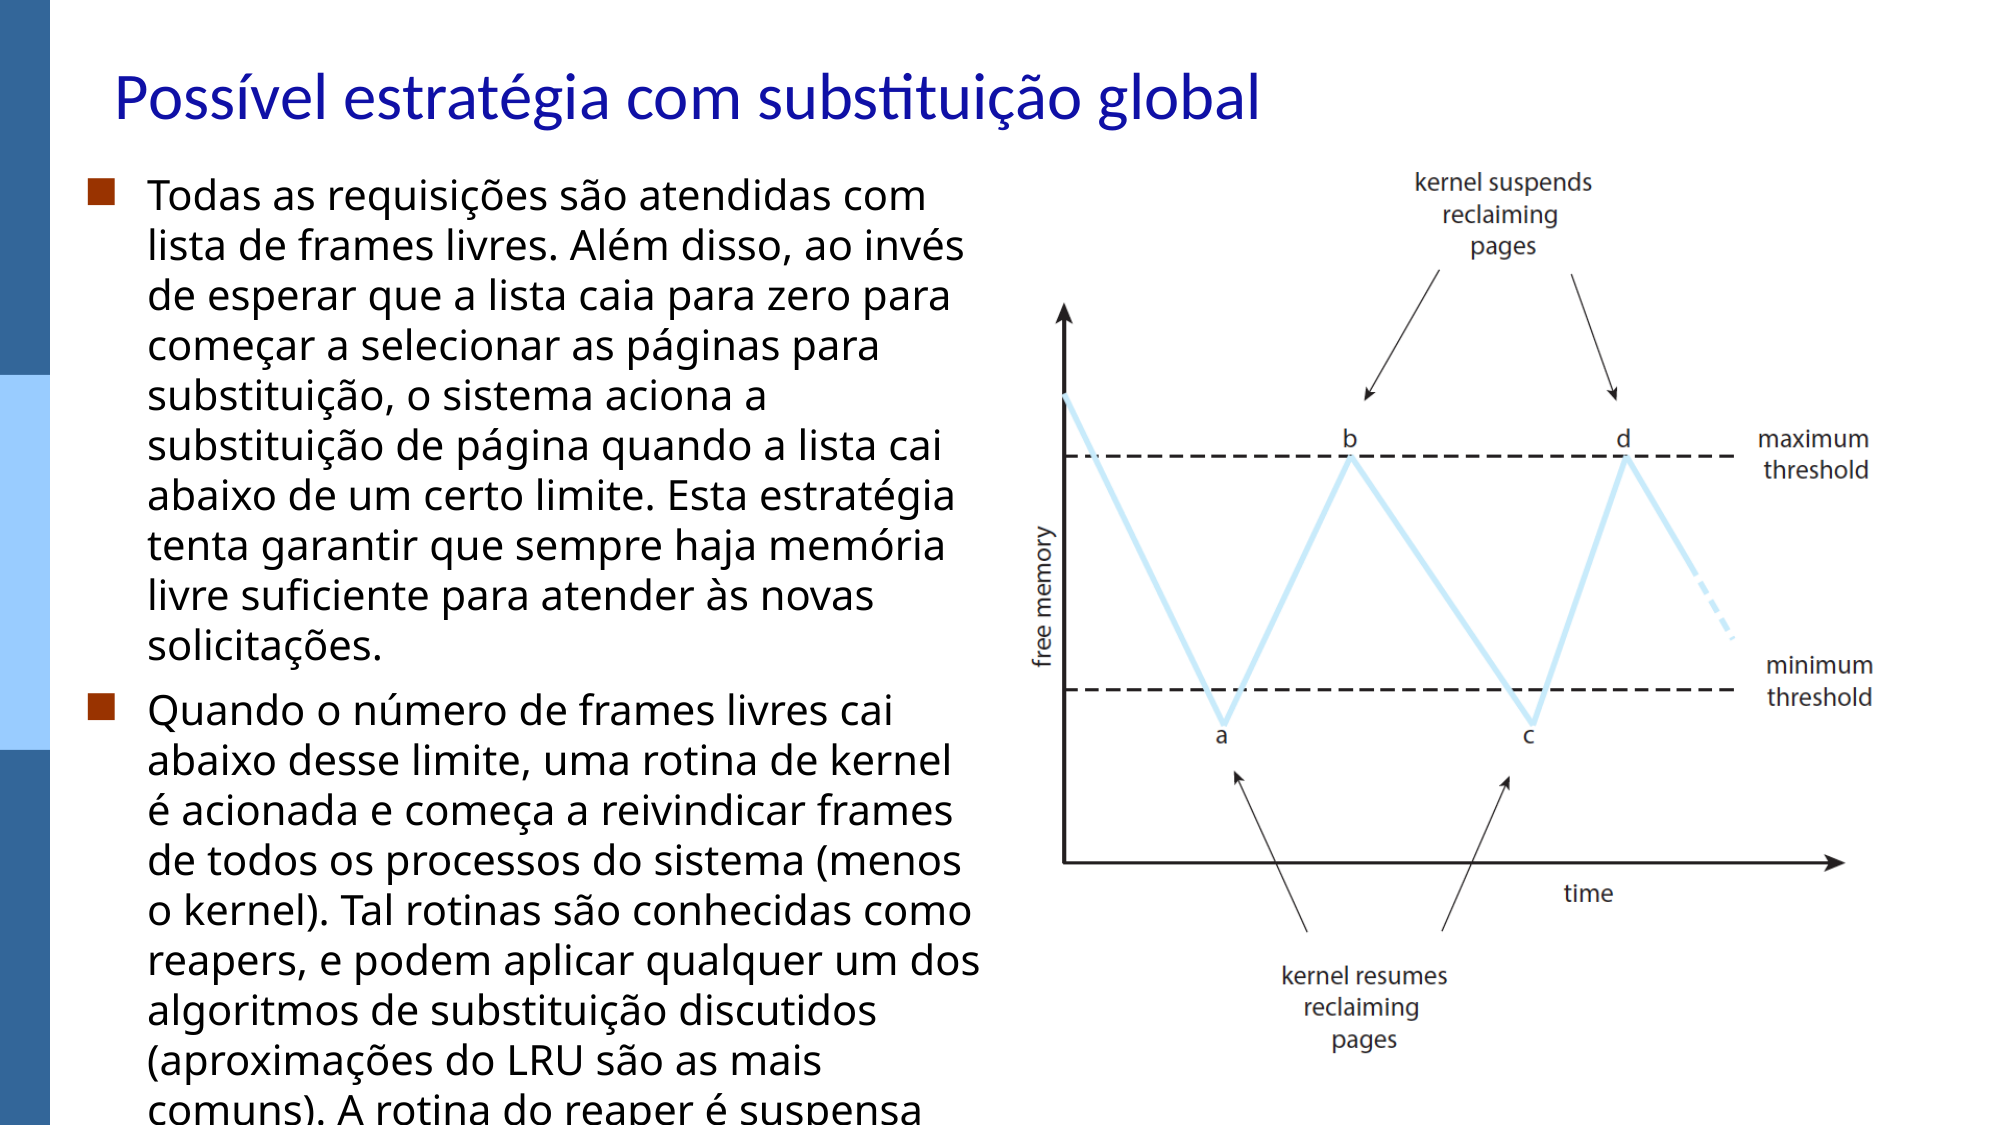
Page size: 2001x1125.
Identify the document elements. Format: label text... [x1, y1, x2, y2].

picture [938, 147, 1977, 1074]
title Possível estratégia com substituição global [99, 45, 1900, 141]
list Todas as requisições são atendidas com lista de frames livres. Além disso, ao invés de esperar que a lista caia para zero para começar a selecionar as páginas para substituição, o sistema aciona a substituição de página quando a lista cai abaixo de um certo limite. Esta estratégia tenta garantir que sempre haja memória livre suficiente para atender às novas solicitações. Quando o número de frames livres cai abaixo desse limite, uma rotina de kernel é acionada e começa a reivindicar frames de todos os processos do sistema (menos o kernel). Tal rotinas são conhecidas como reapers, e podem aplicar qualquer um dos algoritmos de substituição discutidos (aproximações do LRU são as mais comuns). A rotina do reaper é suspensa quando o limite máximo é alcançado. [75, 161, 940, 1080]
